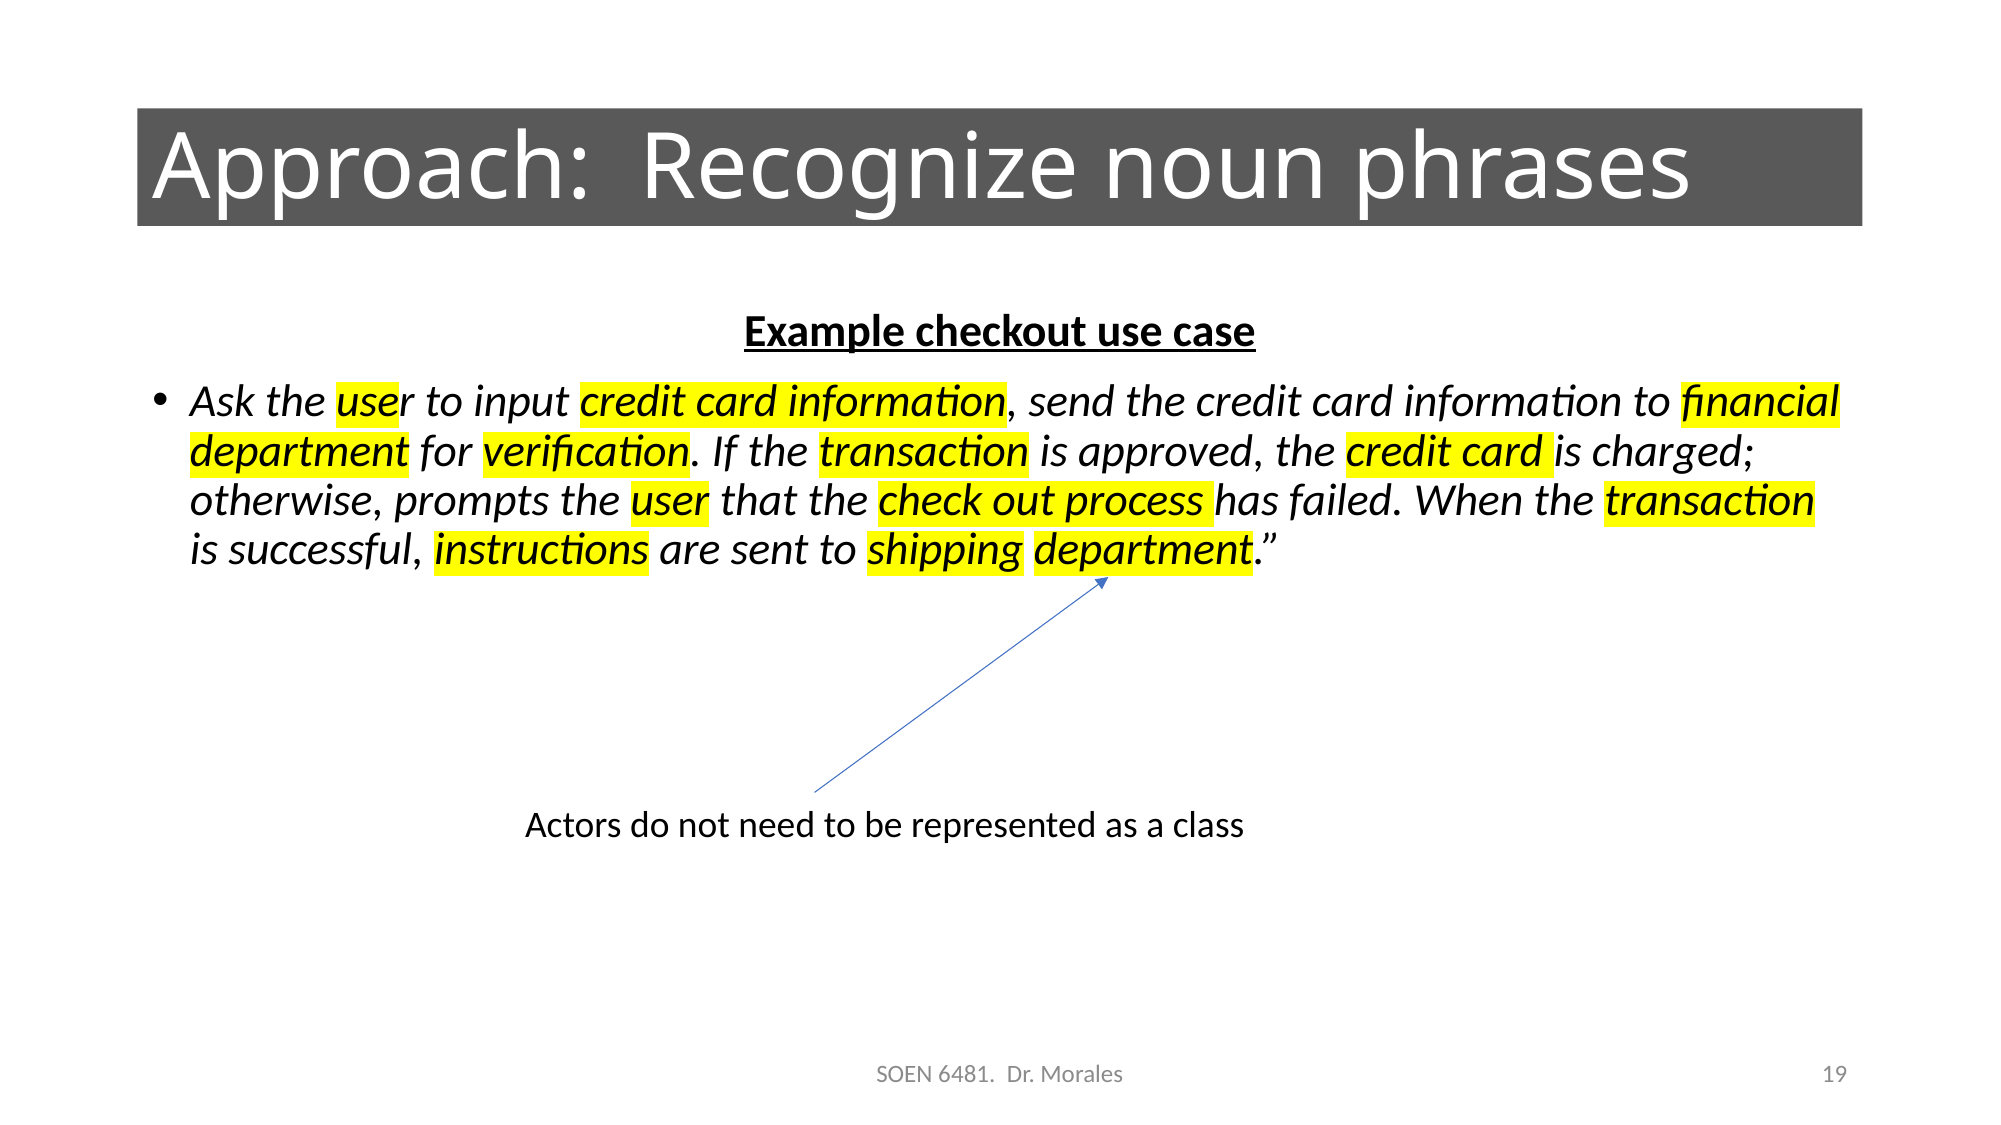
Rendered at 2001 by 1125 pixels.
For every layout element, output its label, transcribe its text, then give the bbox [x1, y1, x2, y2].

list Example checkout use case Ask the user to input credit card information, send the credit card information to financial department for verification. If the transaction is approved, the credit card is charged; otherwise, prompts the user that the check out process has failed. When the transaction is successful, instructions are sent to shipping department.” [137, 299, 1863, 1014]
footer SOEN 6481. Dr. Morales [662, 1042, 1338, 1103]
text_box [814, 576, 1109, 793]
title Approach: Recognize noun phrases [137, 59, 1863, 278]
text_box Actors do not need to be represented as a class [510, 792, 1261, 853]
slide_number 19 [1412, 1042, 1863, 1103]
